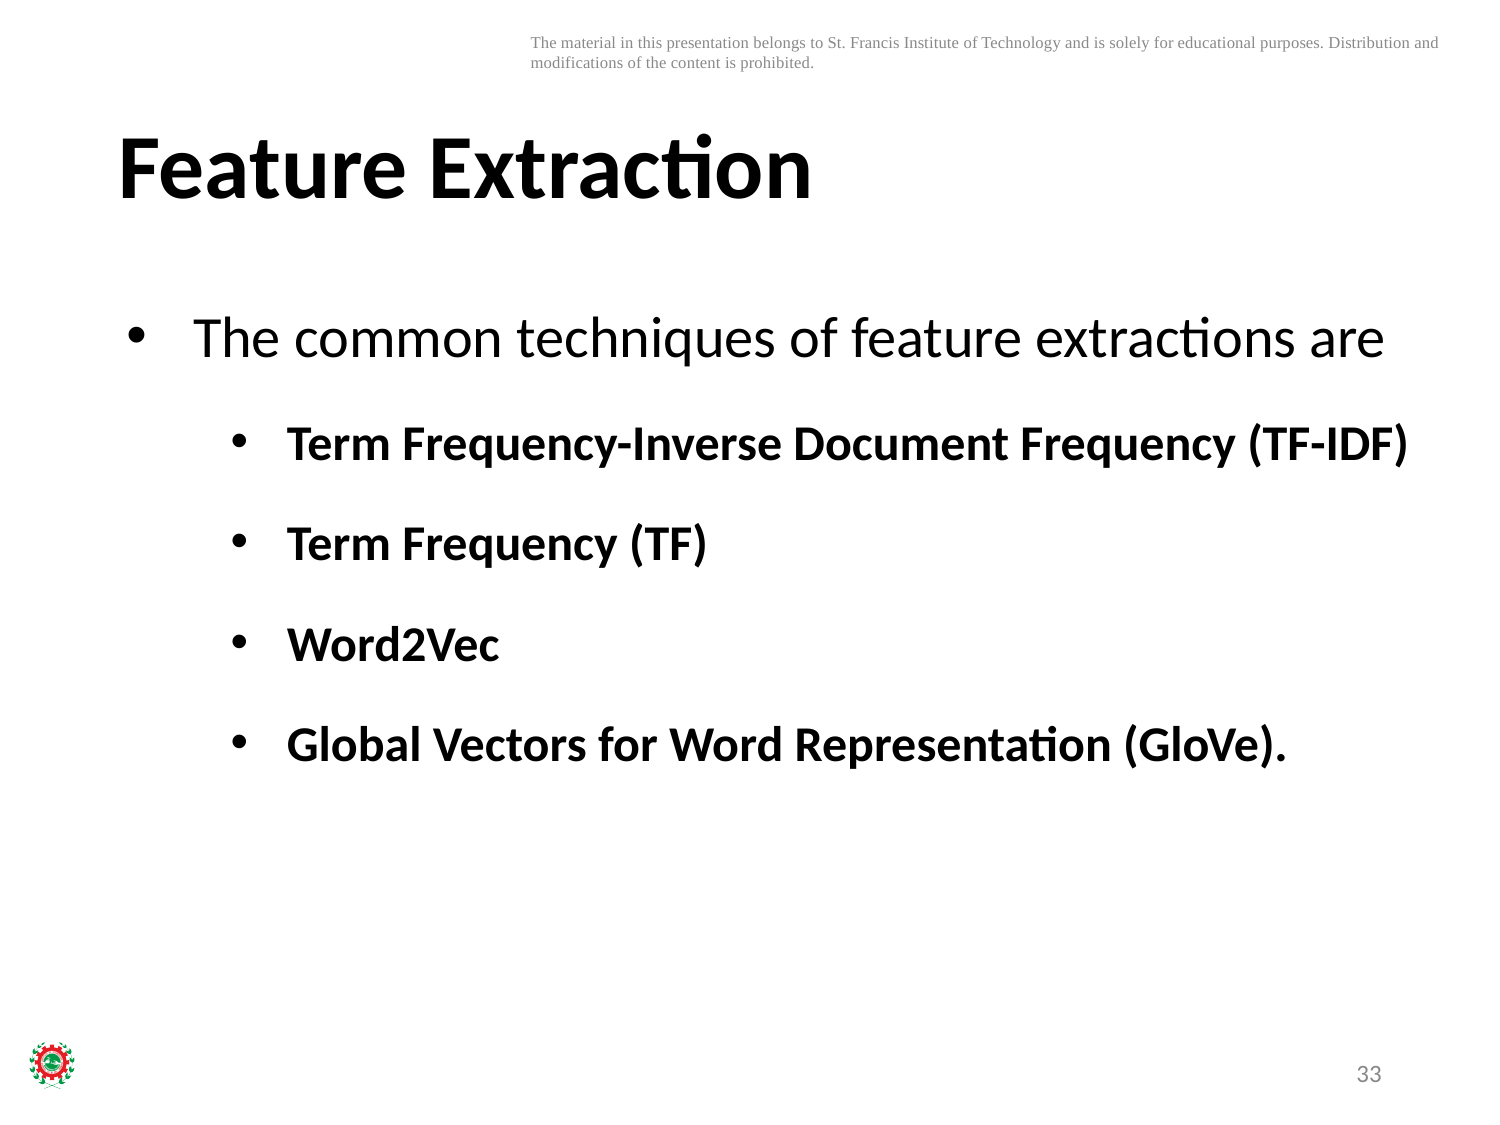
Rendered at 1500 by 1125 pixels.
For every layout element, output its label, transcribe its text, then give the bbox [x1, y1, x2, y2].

list The common techniques of feature extractions are Term Frequency-Inverse Document Frequency (TF-IDF) Term Frequency (TF) Word2Vec Global Vectors for Word Representation (GloVe). [103, 299, 1446, 1014]
slide_number 33 [1059, 1042, 1397, 1103]
picture [29, 1042, 75, 1089]
title Feature Extraction [103, 59, 1397, 278]
